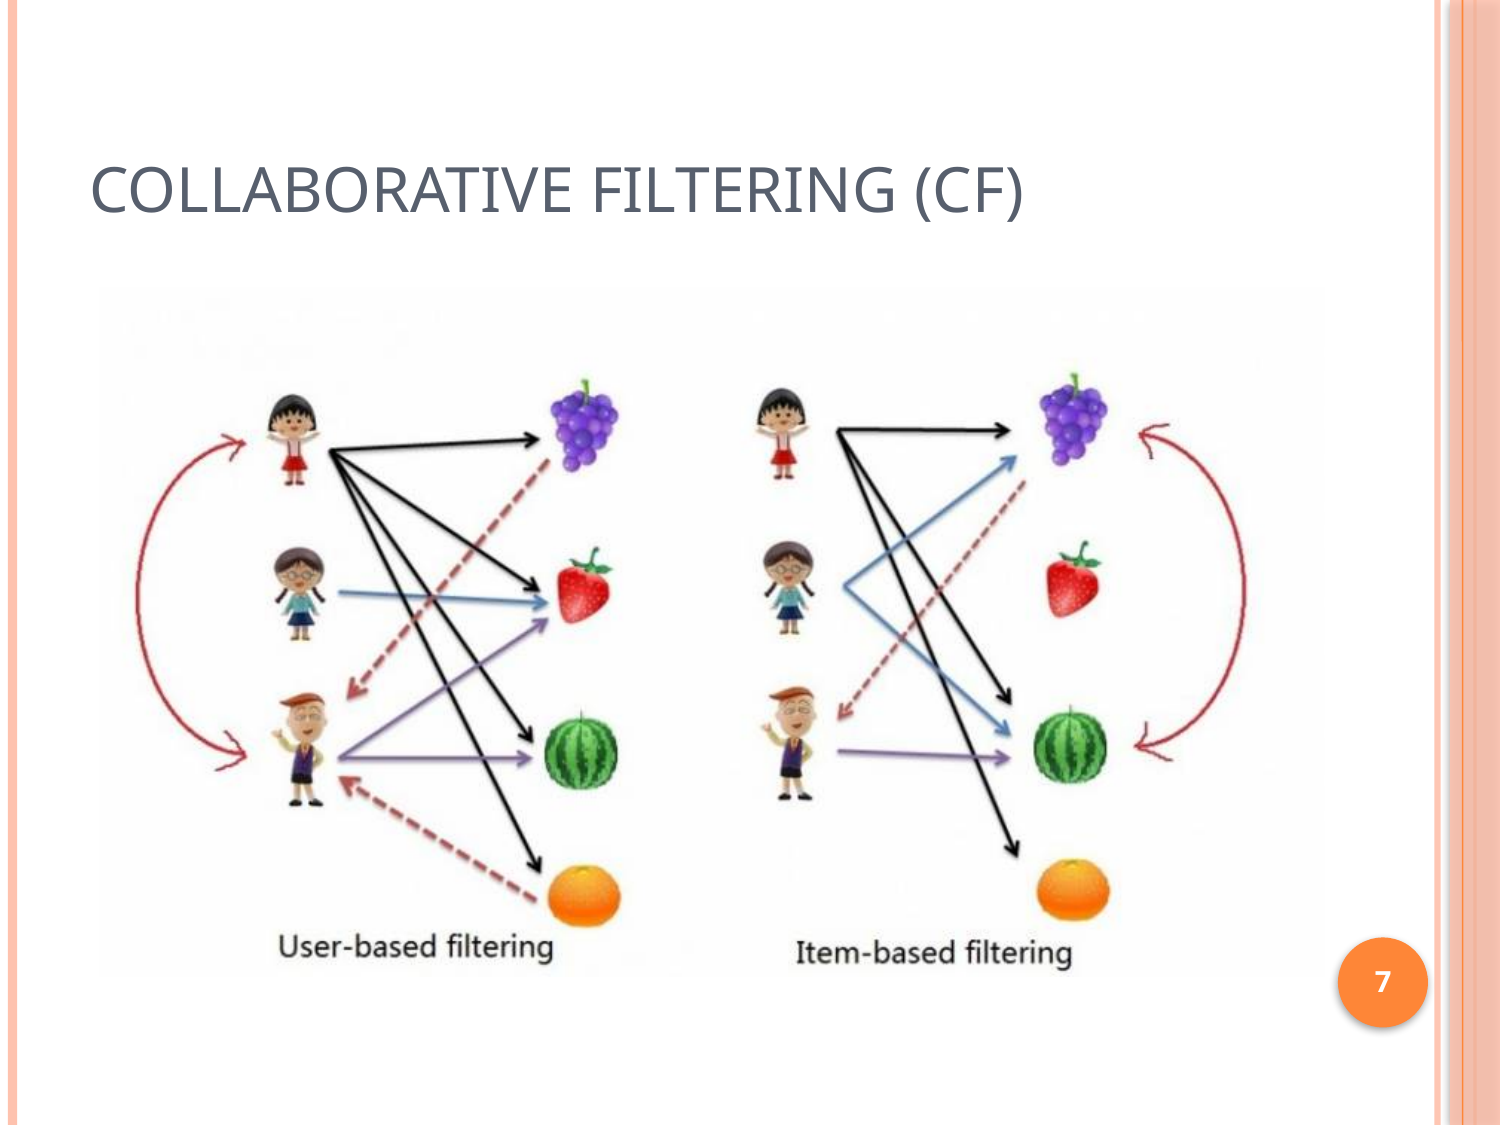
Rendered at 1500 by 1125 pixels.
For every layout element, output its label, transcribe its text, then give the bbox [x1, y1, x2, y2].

title Collaborative Filtering (CF) [75, 45, 1300, 233]
slide_number 7 [1333, 940, 1434, 1027]
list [99, 286, 1326, 977]
